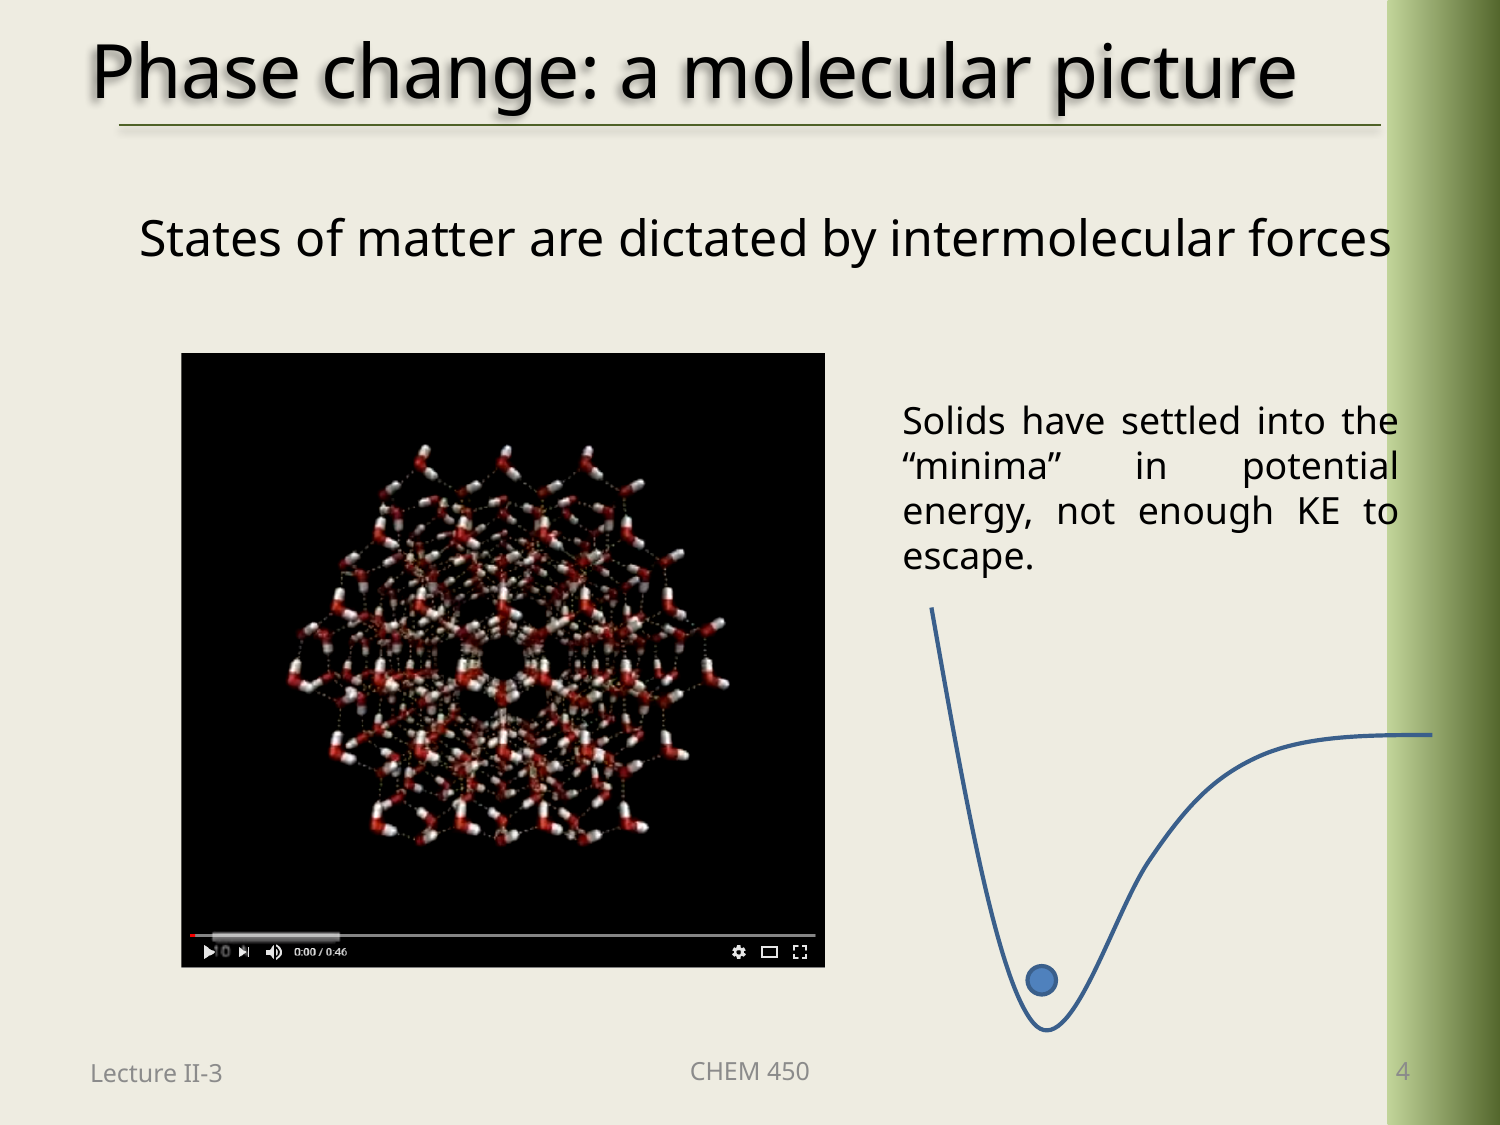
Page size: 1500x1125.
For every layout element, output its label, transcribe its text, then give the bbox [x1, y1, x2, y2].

slide_number Lecture II-3 [75, 1042, 425, 1103]
footer CHEM 450 [512, 1042, 988, 1103]
picture [181, 352, 826, 968]
text_box Solids have settled into the “minima” in potential energy, not enough KE to escape. [887, 389, 1415, 585]
text_box States of matter are dictated by intermolecular forces [124, 199, 1408, 275]
title Phase change: a molecular picture [75, 0, 1425, 163]
text_box [1025, 963, 1059, 997]
text_box [929, 607, 1433, 1033]
slide_number 4 [1074, 1042, 1425, 1103]
